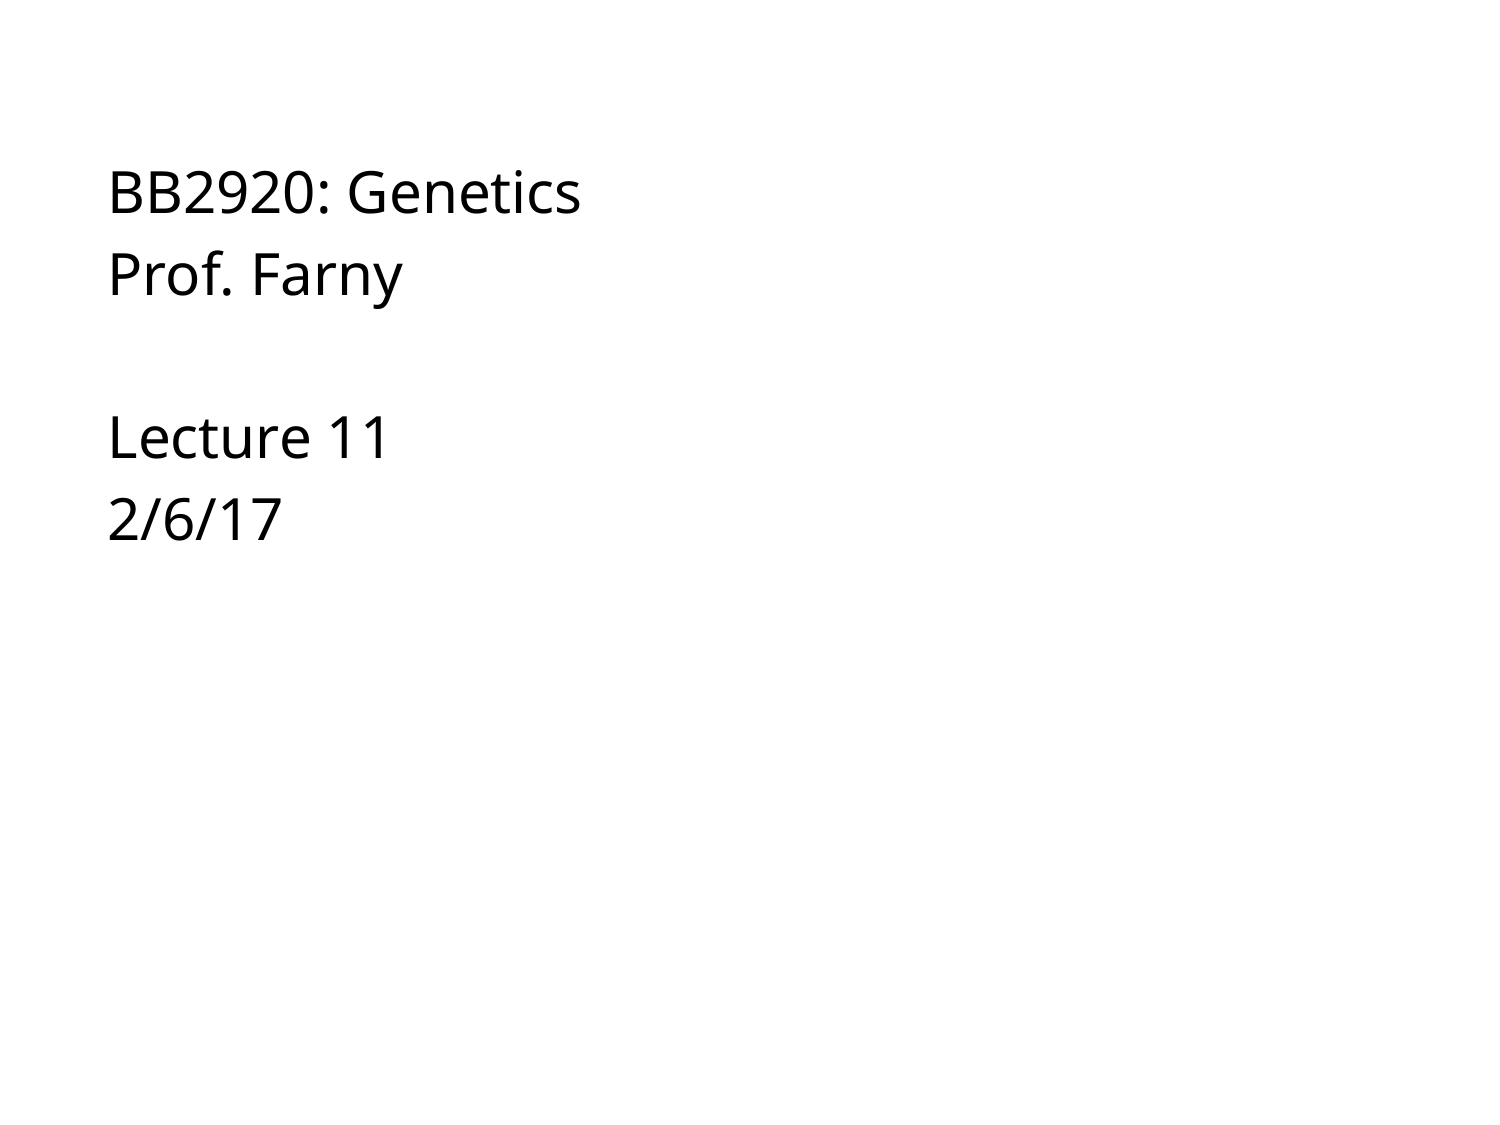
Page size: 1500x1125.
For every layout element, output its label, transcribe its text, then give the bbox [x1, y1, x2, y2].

subtitle BB2920: Genetics Prof. Farny Lecture 11 2/6/17 [92, 148, 1377, 1046]
